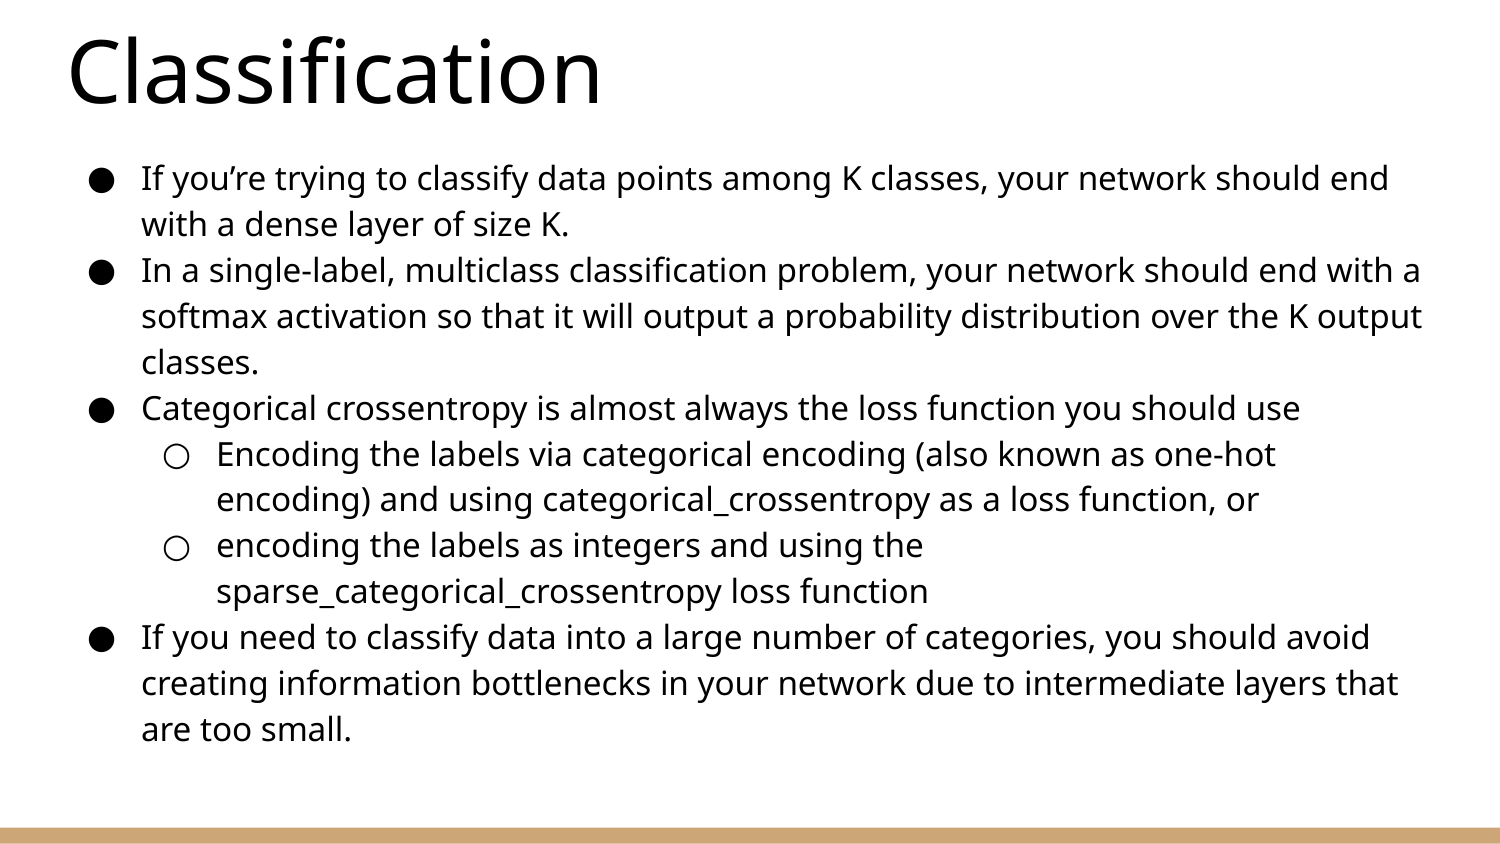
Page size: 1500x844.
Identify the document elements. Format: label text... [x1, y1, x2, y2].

list If you’re trying to classify data points among K classes, your network should end with a dense layer of size K. In a single-label, multiclass classification problem, your network should end with a softmax activation so that it will output a probability distribution over the K output classes. Categorical crossentropy is almost always the loss function you should use Encoding the labels via categorical encoding (also known as one-hot encoding) and using categorical_crossentropy as a loss function, or encoding the labels as integers and using the sparse_categorical_crossentropy loss function If you need to classify data into a large number of categories, you should avoid creating information bottlenecks in your network due to intermediate layers that are too small. [51, 136, 1449, 687]
title Observations - Multiclass Classification [51, 0, 1449, 136]
